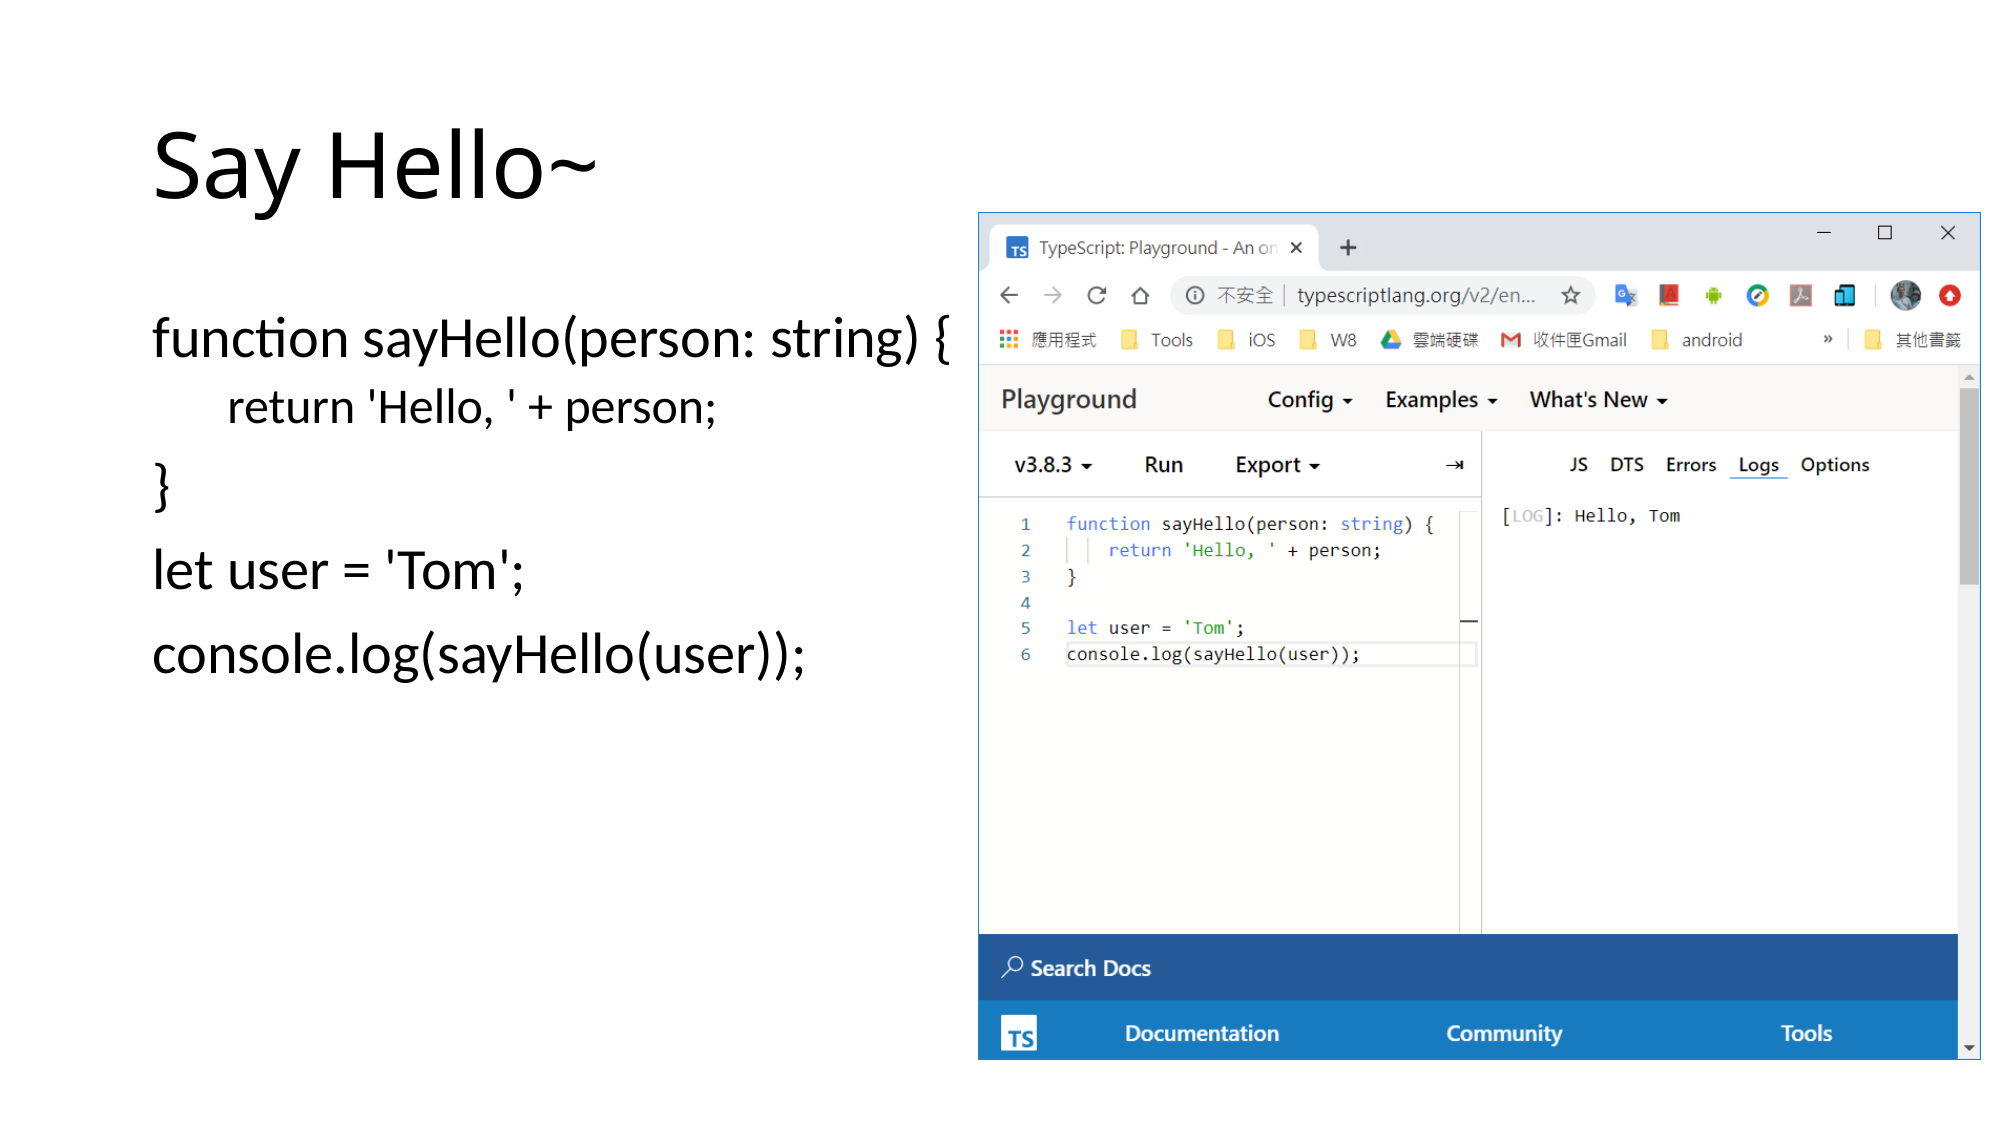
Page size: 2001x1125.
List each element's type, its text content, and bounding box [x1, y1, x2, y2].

picture [978, 212, 1981, 1060]
title Say Hello~ [137, 59, 1863, 278]
list function sayHello(person: string) { return 'Hello, ' + person; } let user = 'Tom'; console.log(sayHello(user)); [137, 299, 978, 1014]
